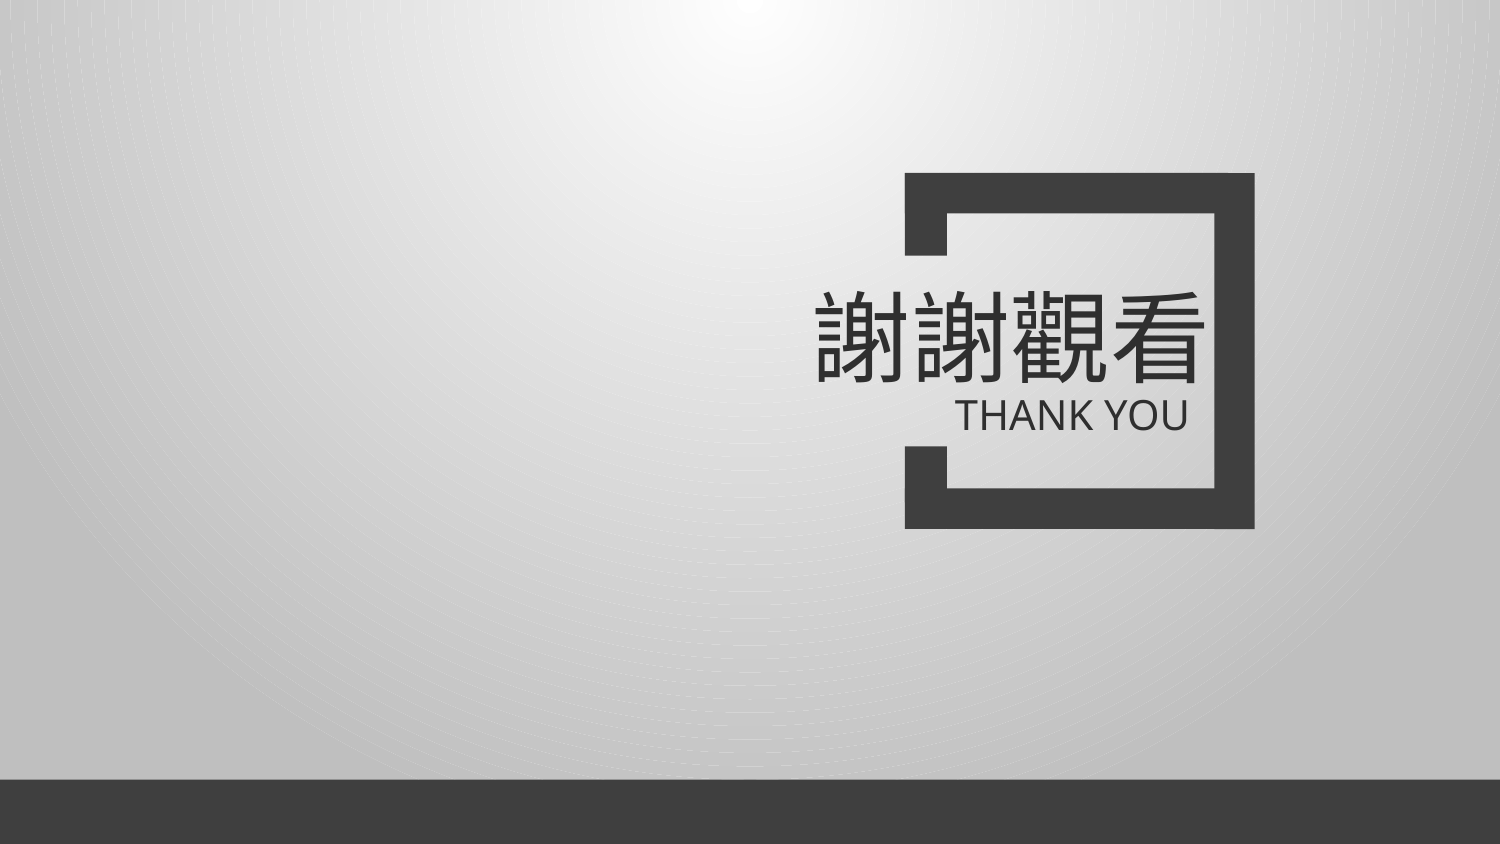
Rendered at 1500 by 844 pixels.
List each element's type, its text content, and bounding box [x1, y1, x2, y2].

text_box [0, 777, 1500, 844]
text_box THANK YOU [955, 389, 1191, 440]
text_box [903, 171, 1212, 216]
text_box [903, 444, 949, 486]
text_box [1212, 171, 1257, 531]
text_box [903, 216, 949, 258]
text_box [903, 486, 1230, 531]
text_box 謝謝觀看 [810, 274, 1211, 395]
